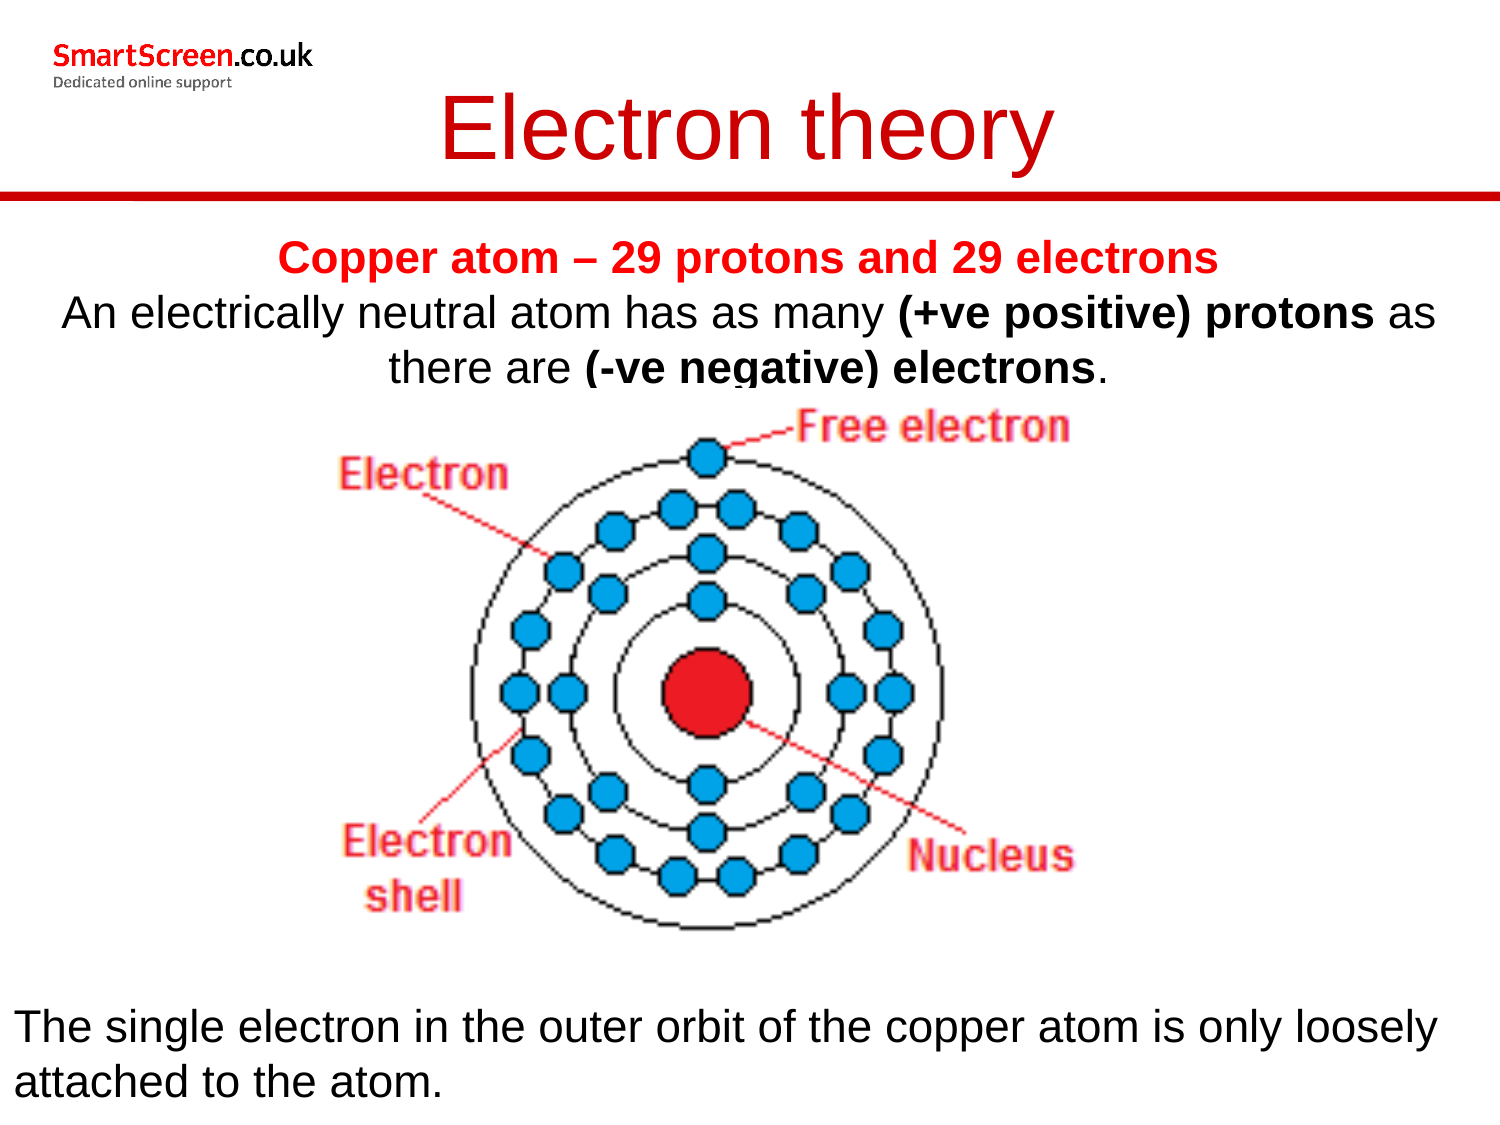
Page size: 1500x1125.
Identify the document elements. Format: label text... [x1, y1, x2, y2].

title Electron theory [0, 42, 1498, 196]
title Electron theory [0, 197, 1498, 204]
text_box Copper atom – 29 protons and 29 electrons An electrically neutral atom has as many (+ve positive) protons as there are (‑ve negative) electrons. The single electron in the outer orbit of the copper atom is only loosely attached to the atom. [0, 219, 1499, 1115]
picture [336, 388, 1081, 969]
